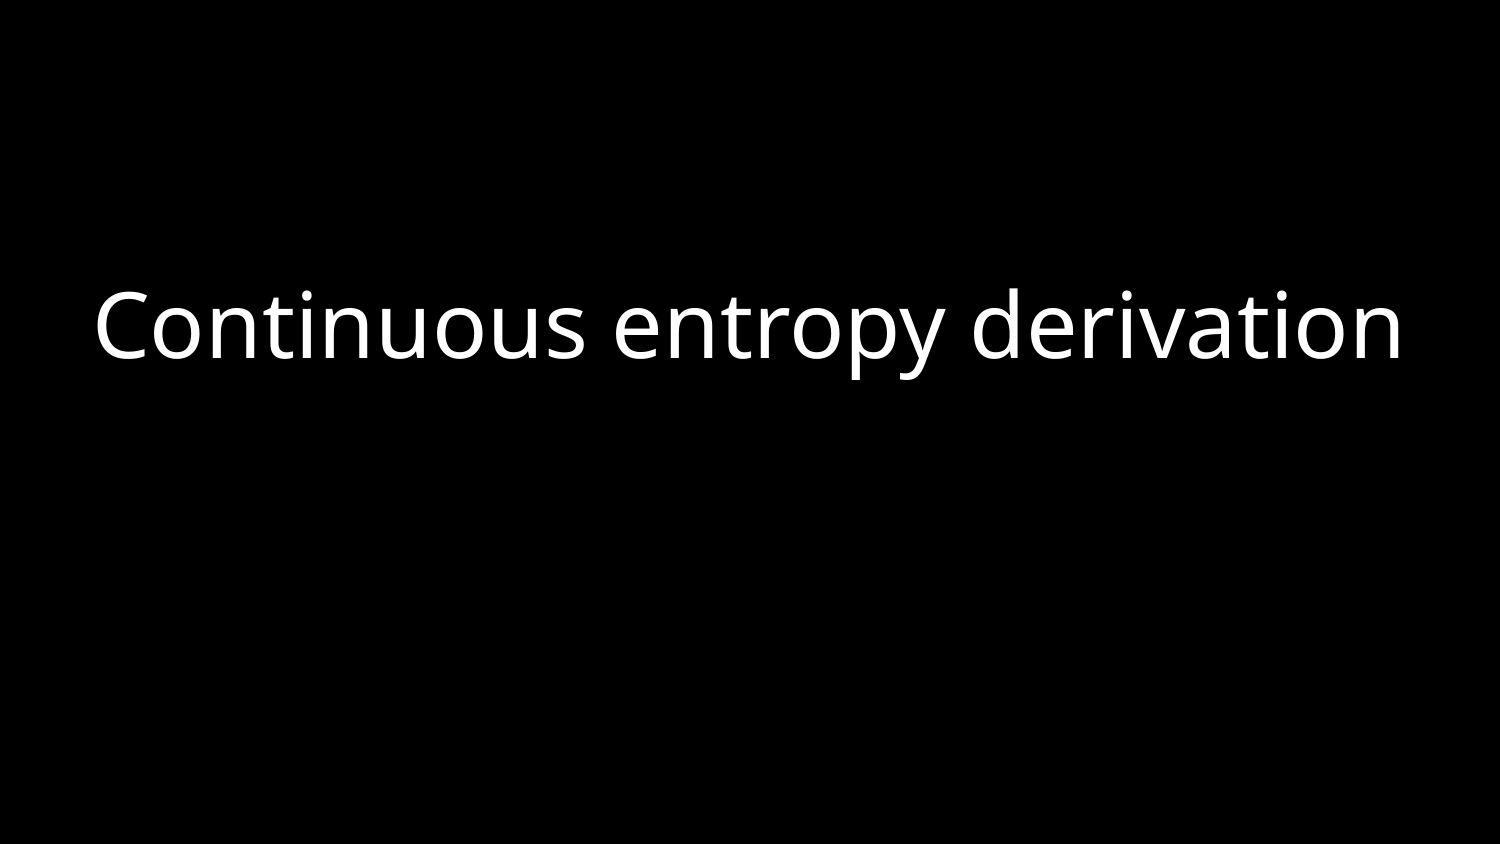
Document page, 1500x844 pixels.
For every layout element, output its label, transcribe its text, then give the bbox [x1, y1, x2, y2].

text_box Continuous entropy derivation [77, 259, 1423, 384]
